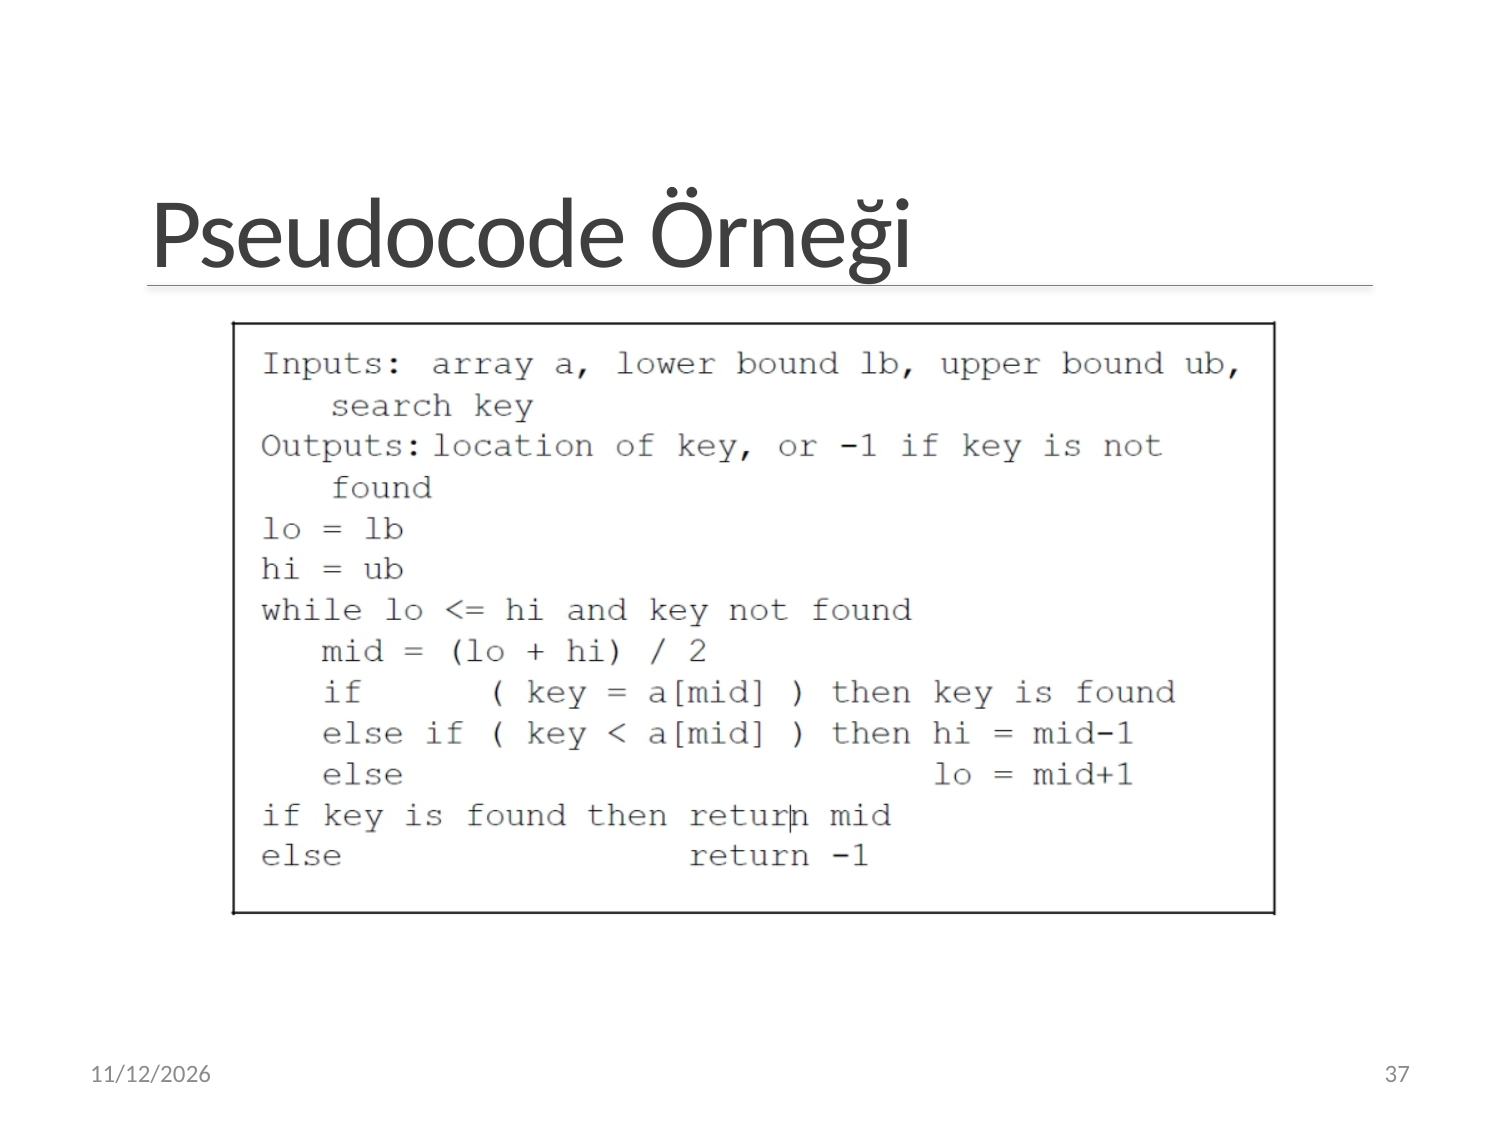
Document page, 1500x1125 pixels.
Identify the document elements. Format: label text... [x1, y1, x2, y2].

slide_number 37 [1074, 1042, 1425, 1103]
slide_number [75, 1042, 425, 1103]
text_box Pseudocode Örneği [150, 167, 936, 288]
text_box [936, 283, 1374, 287]
picture [210, 315, 1291, 924]
